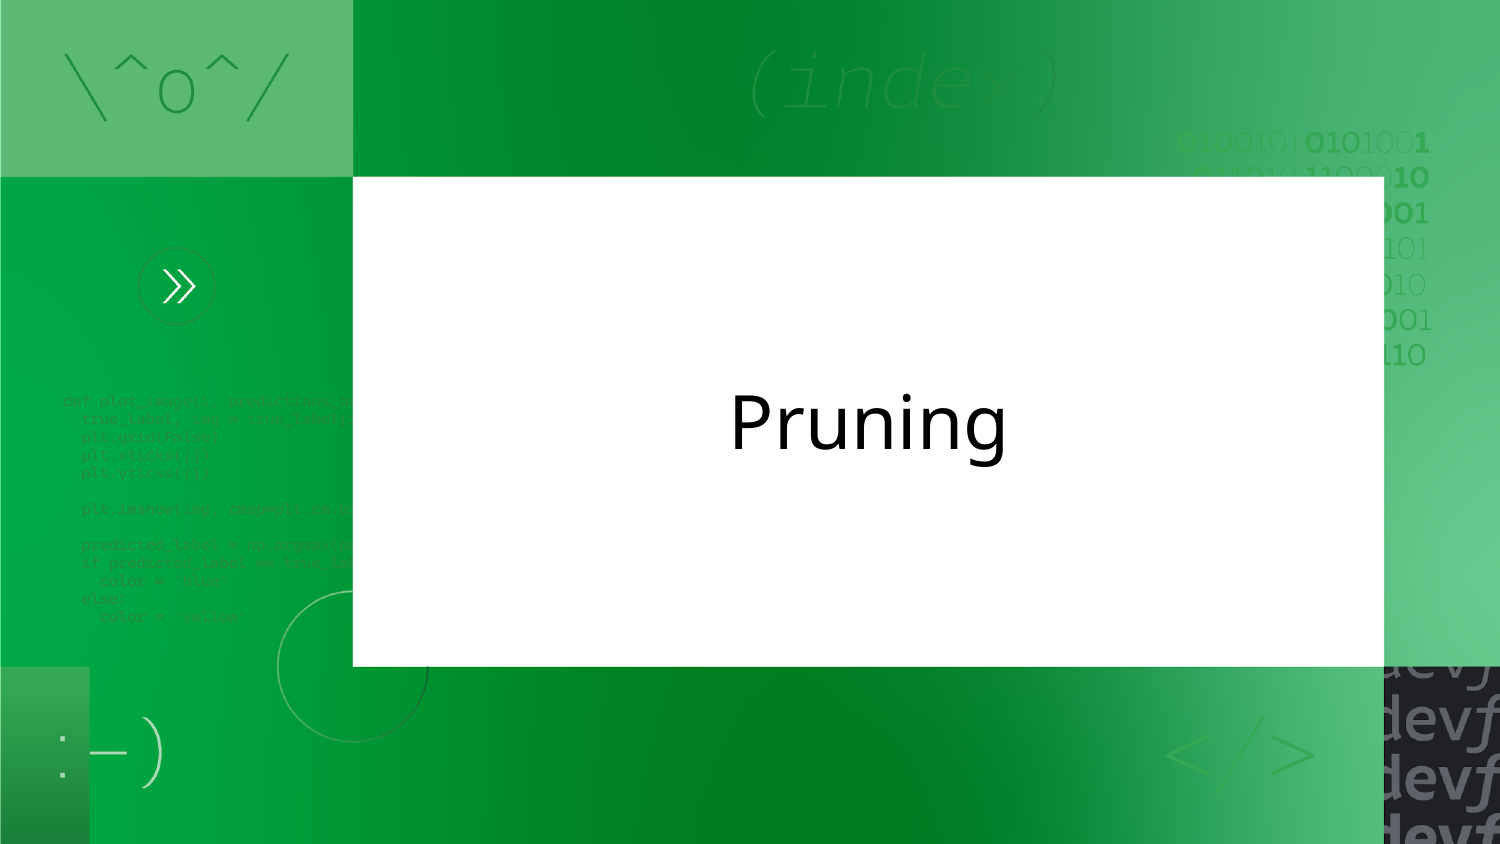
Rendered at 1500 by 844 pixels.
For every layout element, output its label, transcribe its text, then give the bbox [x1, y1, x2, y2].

picture [0, 0, 1500, 844]
title Pruning [412, 227, 1326, 612]
